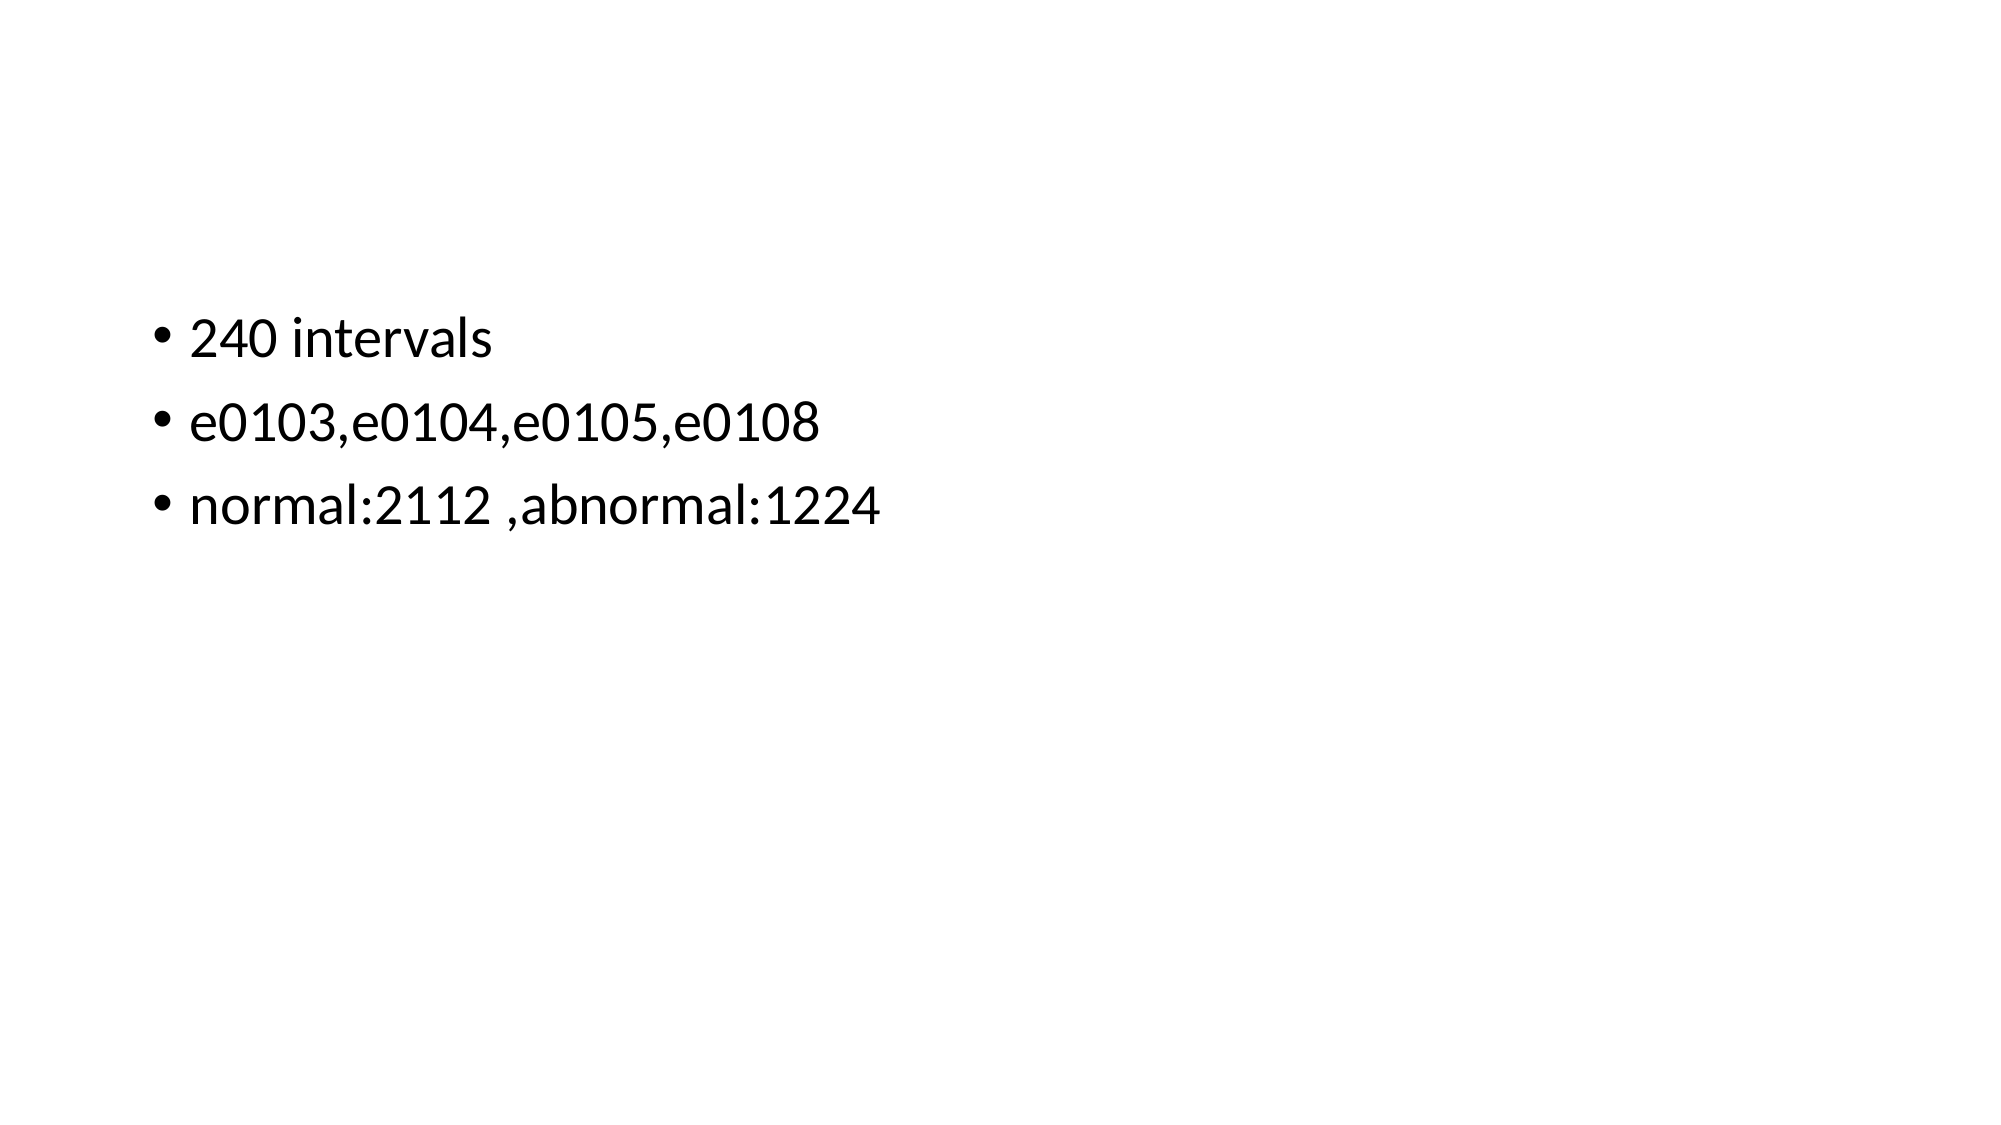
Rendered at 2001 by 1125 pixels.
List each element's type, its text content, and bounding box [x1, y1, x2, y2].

list 240 intervals e0103,e0104,e0105,e0108 normal:2112 ,abnormal:1224 [137, 299, 1863, 1014]
